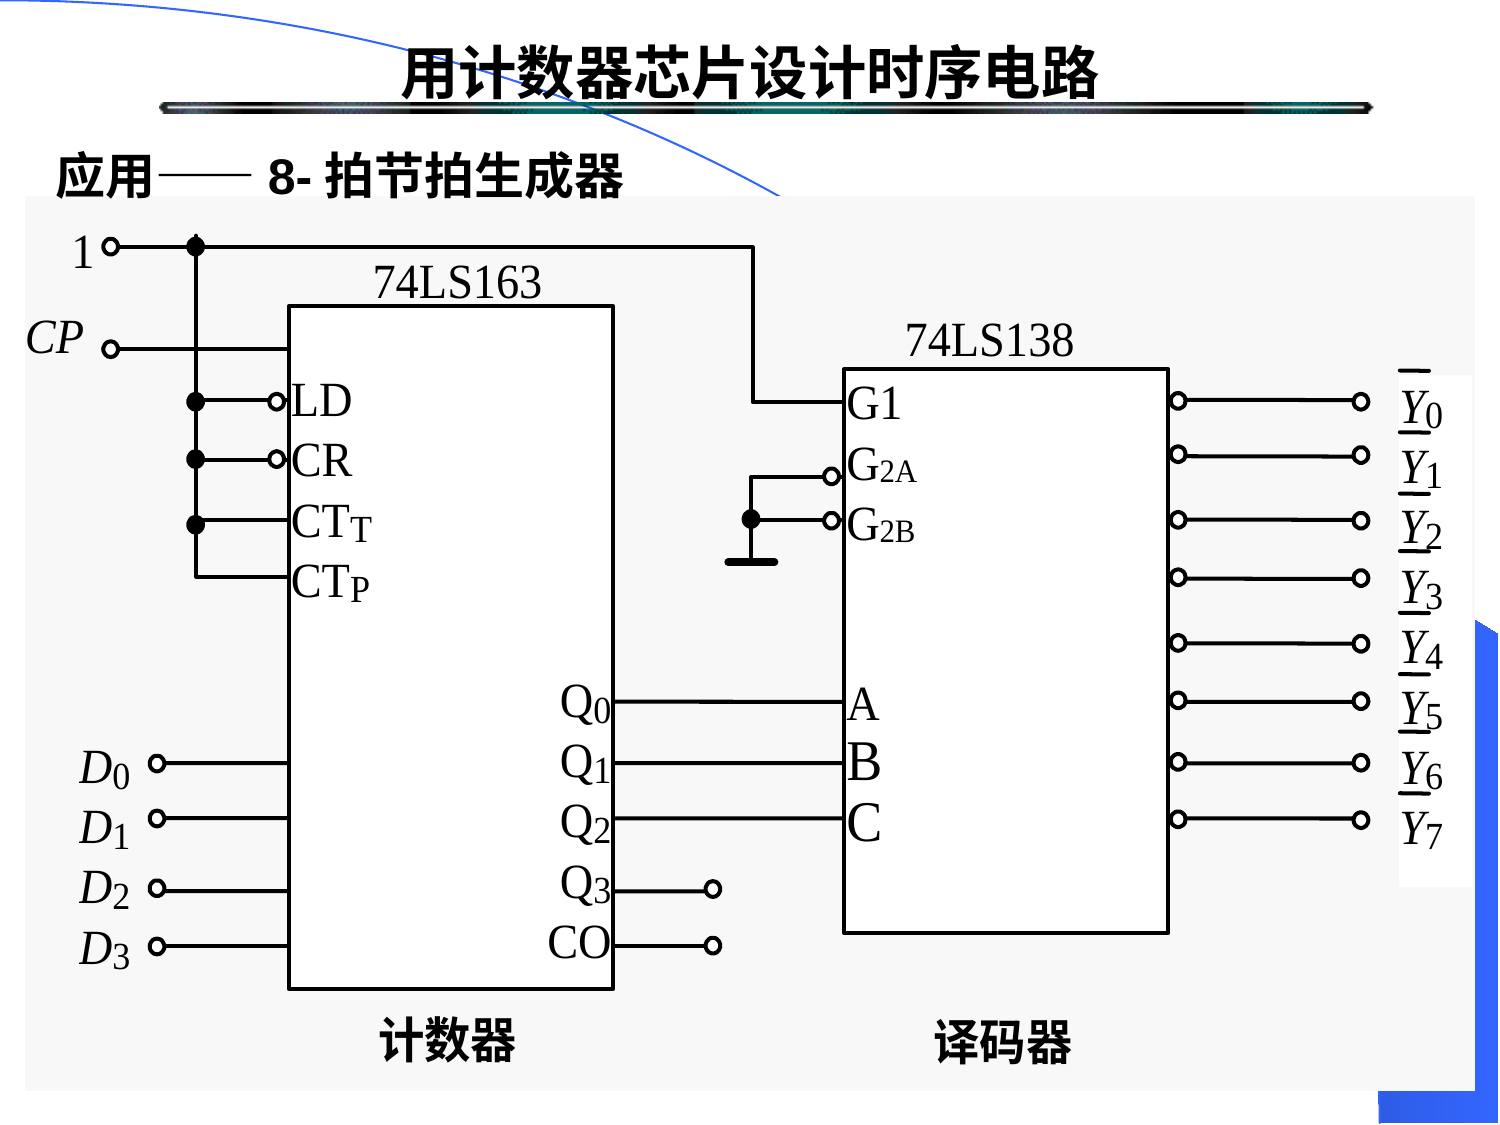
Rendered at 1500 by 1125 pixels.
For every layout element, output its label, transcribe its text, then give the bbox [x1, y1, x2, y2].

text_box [24, 196, 1475, 1091]
picture [159, 102, 1376, 114]
text_box 应用——8-拍节拍生成器 [41, 137, 988, 196]
text_box 用计数器芯片设计时序电路 [0, 28, 1500, 114]
